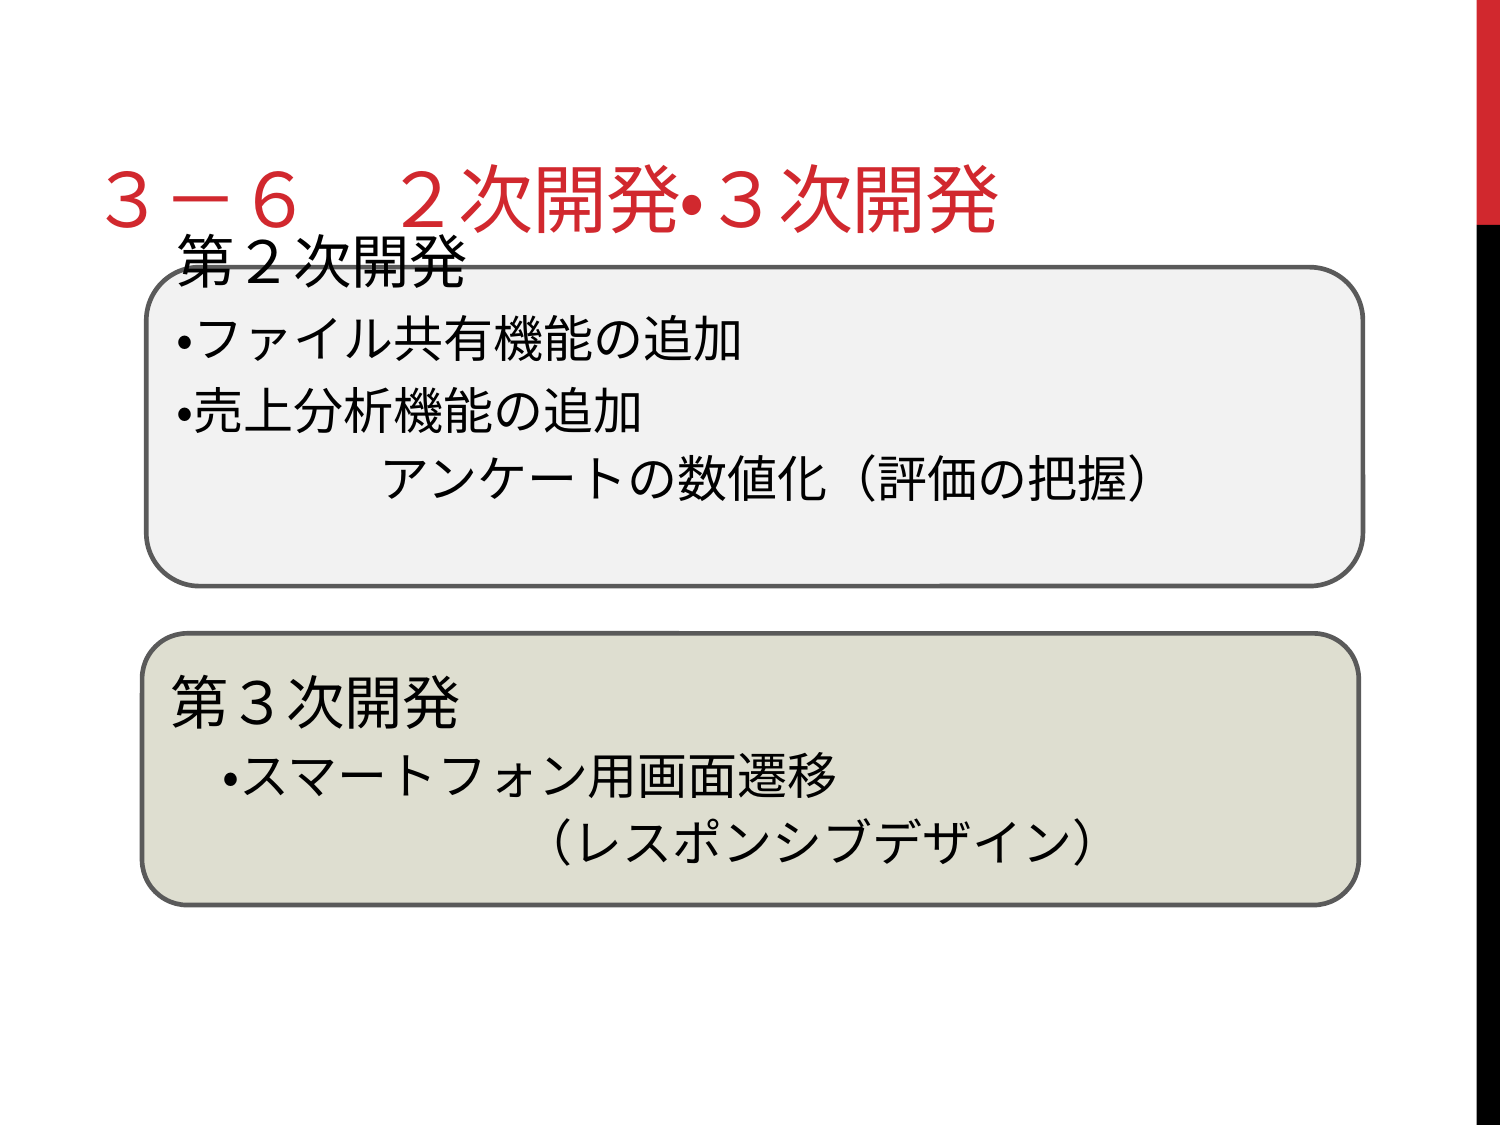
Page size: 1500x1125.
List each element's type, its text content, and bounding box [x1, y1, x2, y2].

text_box 第２次開発 ・ファイル共有機能の追加 ・売上分析機能の追加 アンケートの数値化（評価の把握） [143, 264, 1366, 589]
title ３－６ ２次開発・３次開発 [75, 25, 1025, 250]
text_box 第３次開発 ・スマートフォン用画面遷移 （レスポンシブデザイン） [139, 630, 1362, 908]
